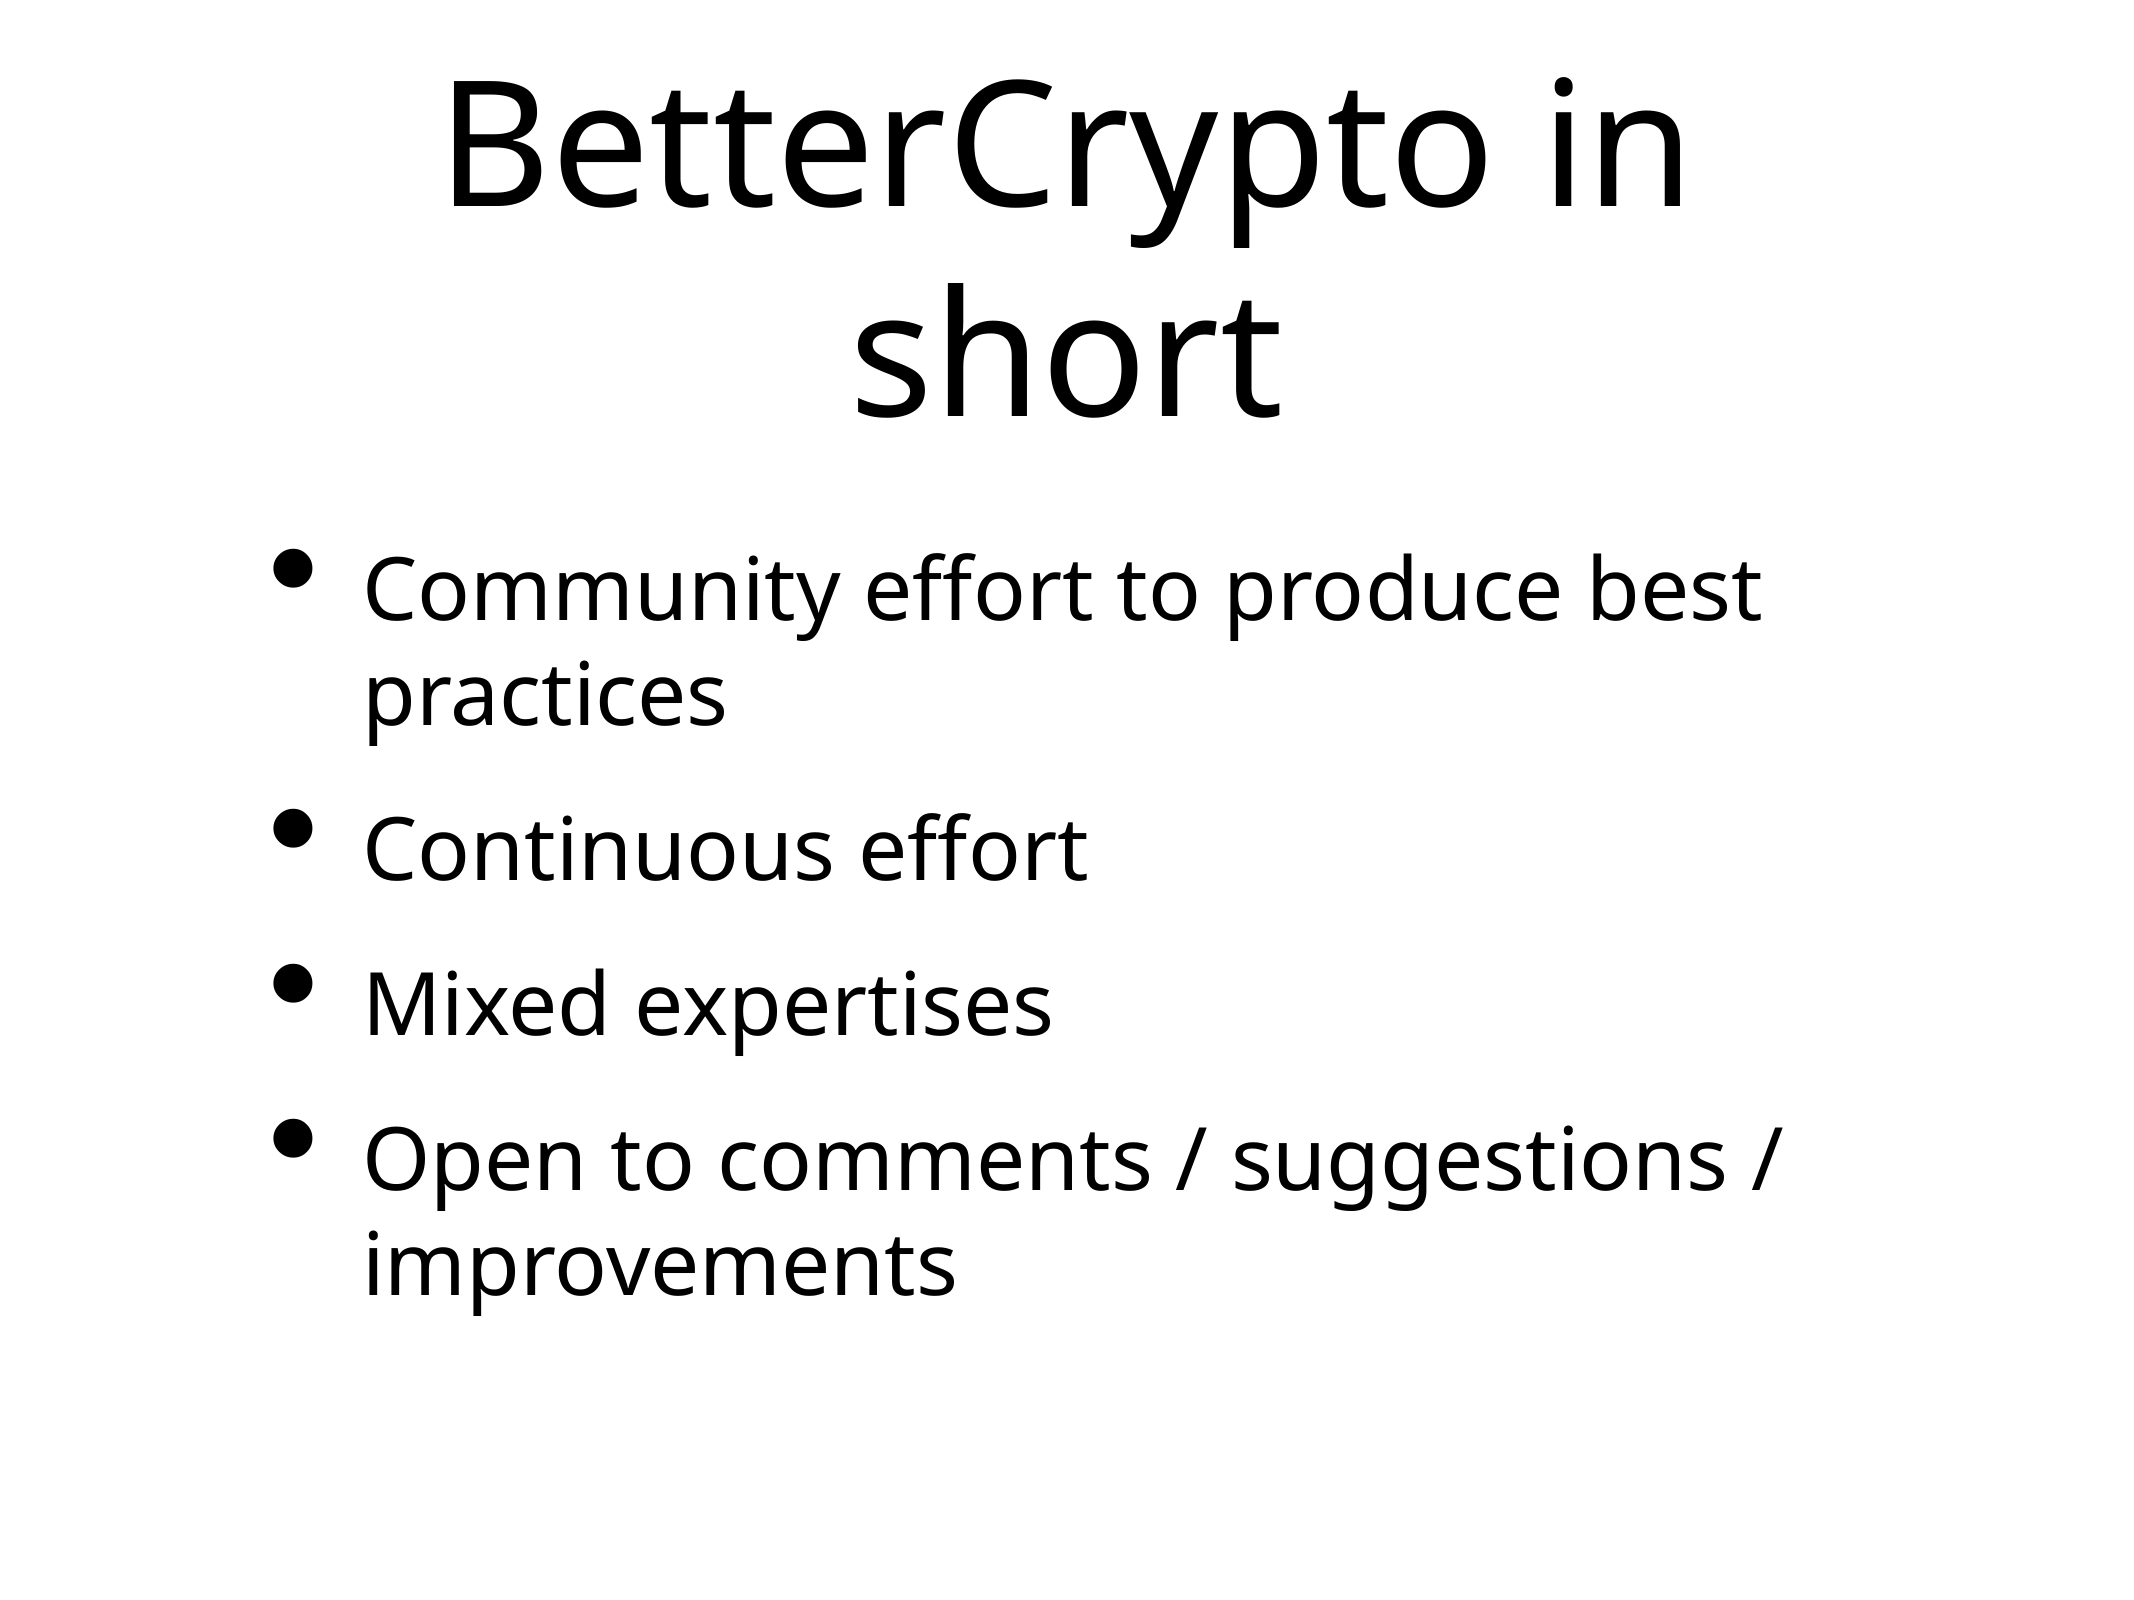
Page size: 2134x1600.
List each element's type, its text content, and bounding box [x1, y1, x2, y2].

list Community effort to produce best practices Continuous effort Mixed expertises Open to comments / suggestions / improvements [207, 453, 1926, 1393]
title BetterCrypto in short [207, 41, 1926, 443]
